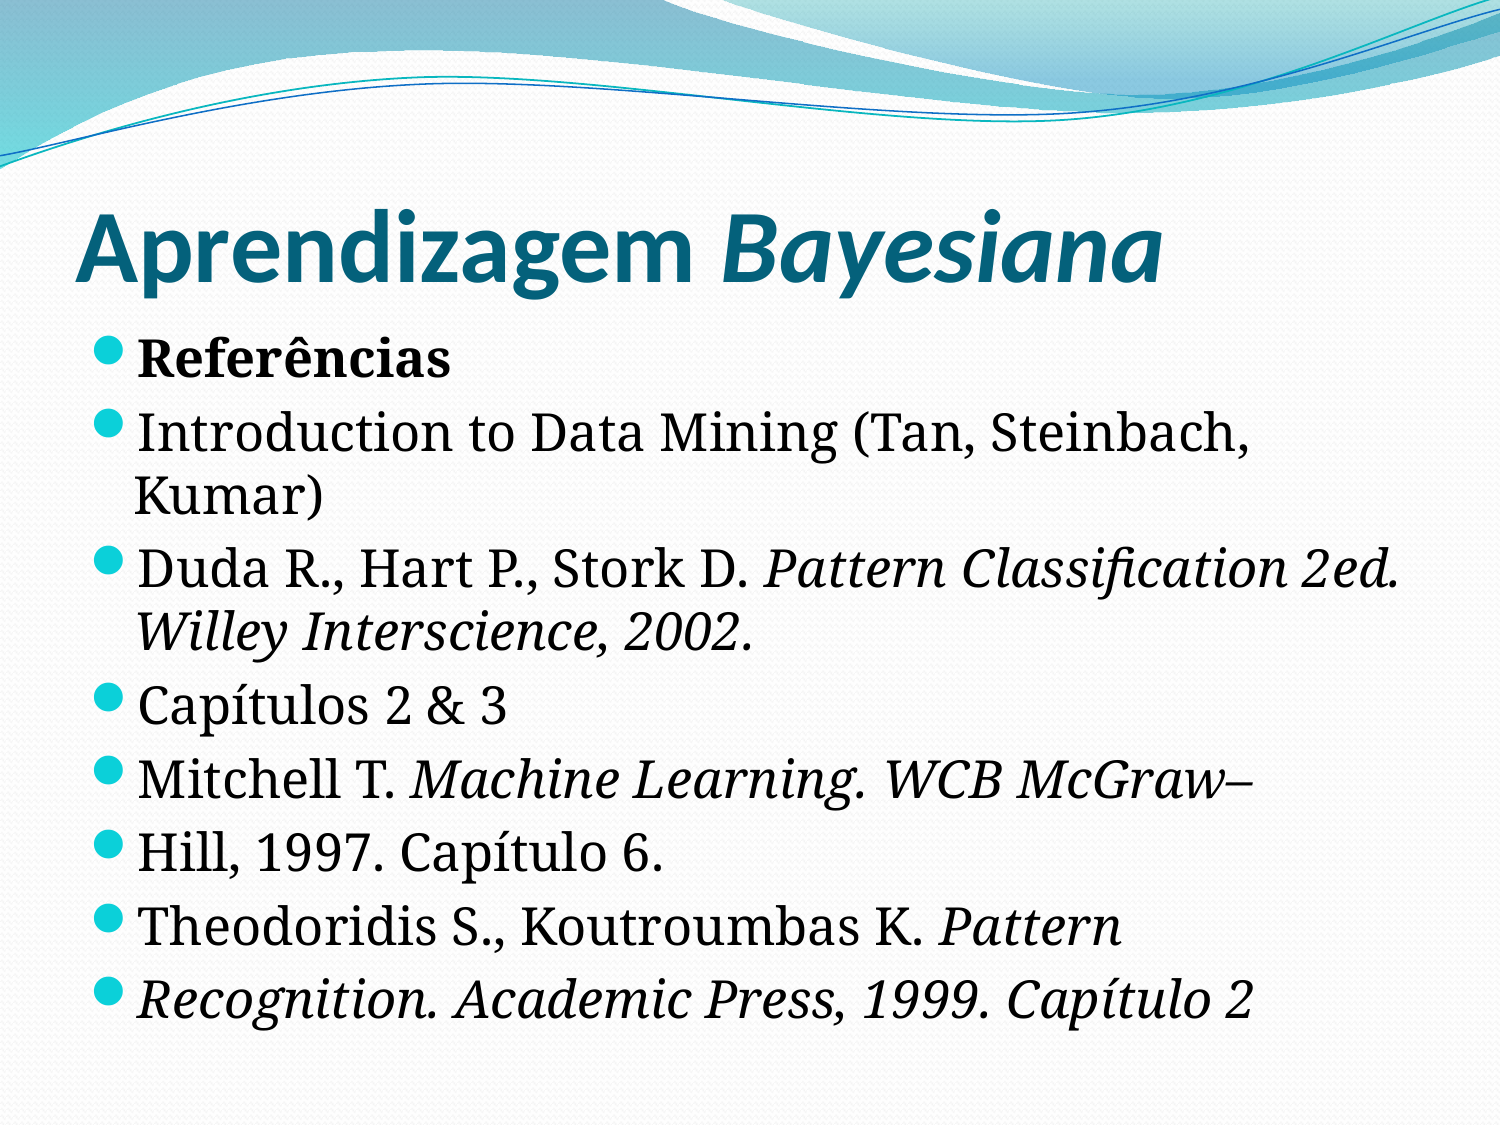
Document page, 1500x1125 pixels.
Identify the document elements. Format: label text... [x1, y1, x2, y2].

title Aprendizagem Bayesiana [75, 115, 1425, 303]
list Referências Introduction to Data Mining (Tan, Steinbach, Kumar) Duda R., Hart P., Stork D. Pattern Classification 2ed. Willey Interscience, 2002. Capítulos 2 & 3 Mitchell T. Machine Learning. WCB McGraw– Hill, 1997. Capítulo 6. Theodoridis S., Koutroumbas K. Pattern Recognition. Academic Press, 1999. Capítulo 2 [75, 317, 1425, 1038]
